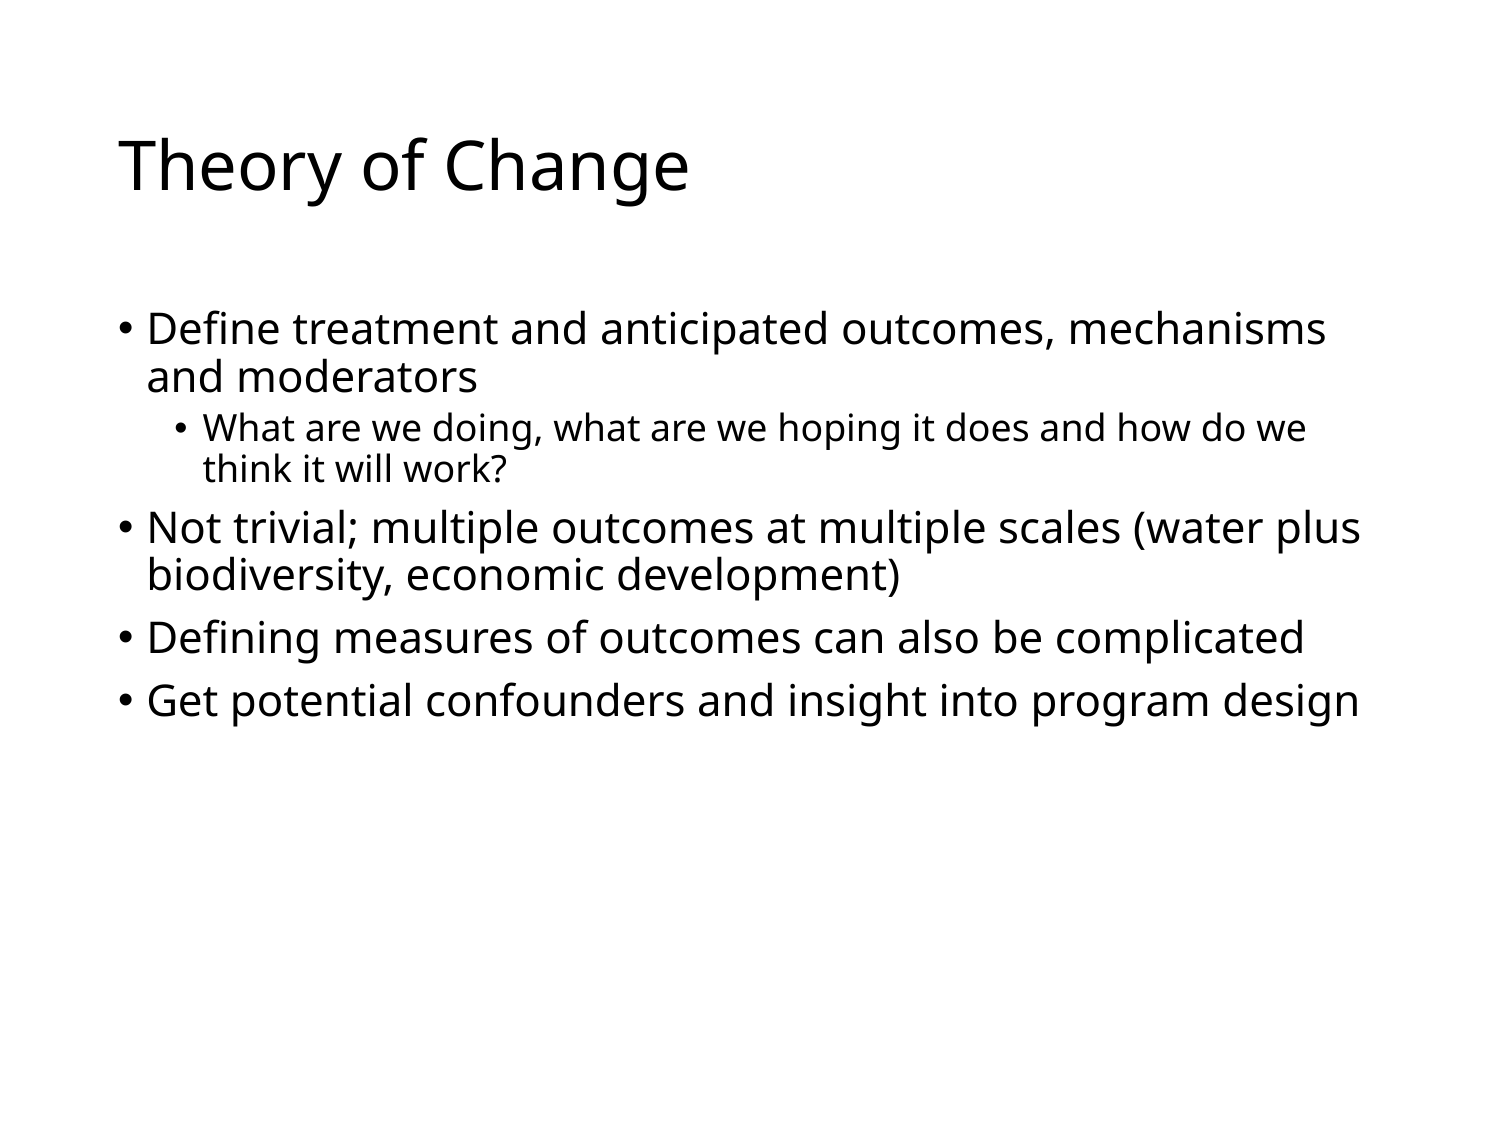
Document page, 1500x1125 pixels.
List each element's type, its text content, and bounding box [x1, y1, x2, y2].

title Theory of Change [103, 59, 1397, 278]
list Define treatment and anticipated outcomes, mechanisms and moderators What are we doing, what are we hoping it does and how do we think it will work? Not trivial; multiple outcomes at multiple scales (water plus biodiversity, economic development) Defining measures of outcomes can also be complicated Get potential confounders and insight into program design [103, 299, 1397, 1014]
